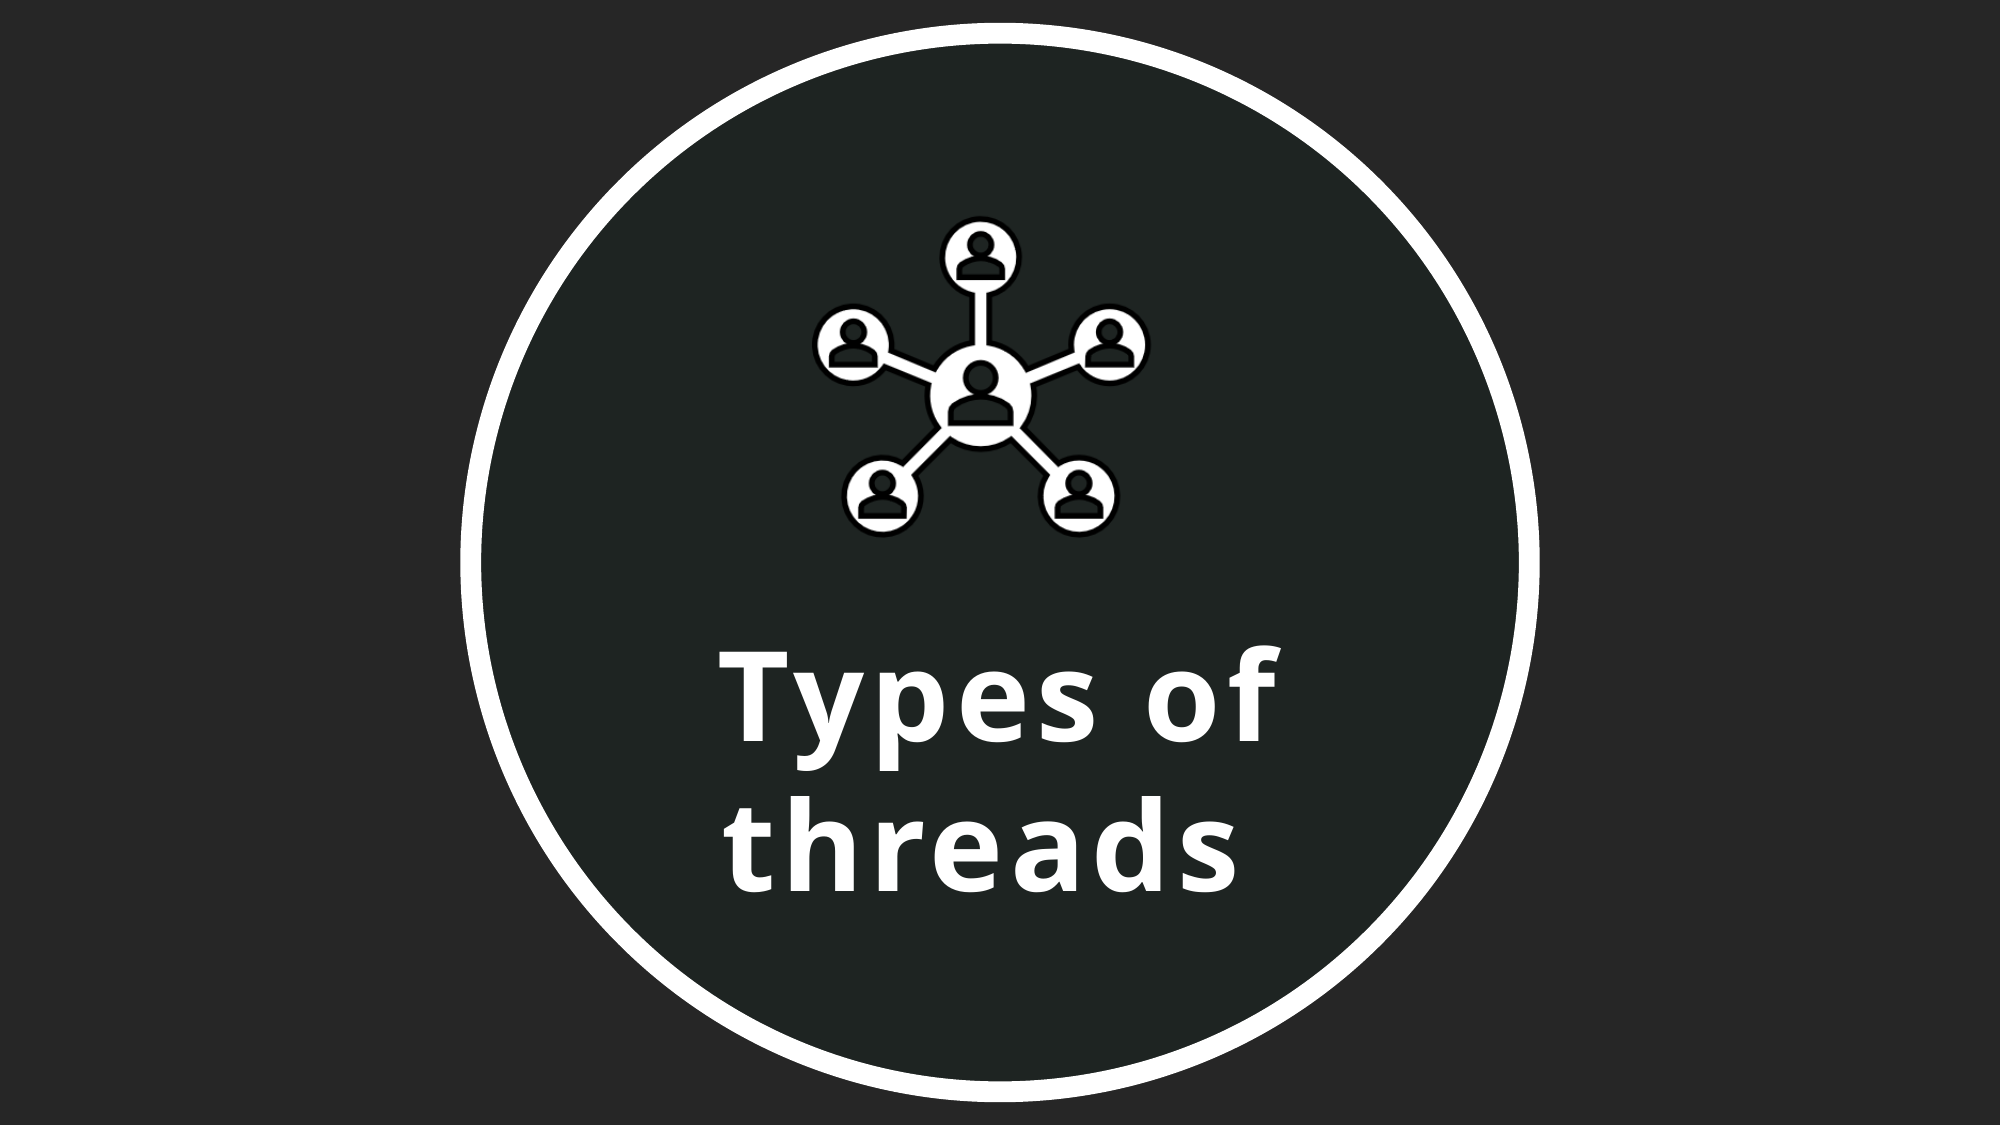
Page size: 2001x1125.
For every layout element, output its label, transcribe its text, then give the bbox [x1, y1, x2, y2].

text_box [469, 32, 1531, 681]
text_box [611, 924, 1389, 1093]
text_box Types of threads [483, 608, 1517, 924]
picture [780, 172, 1190, 583]
